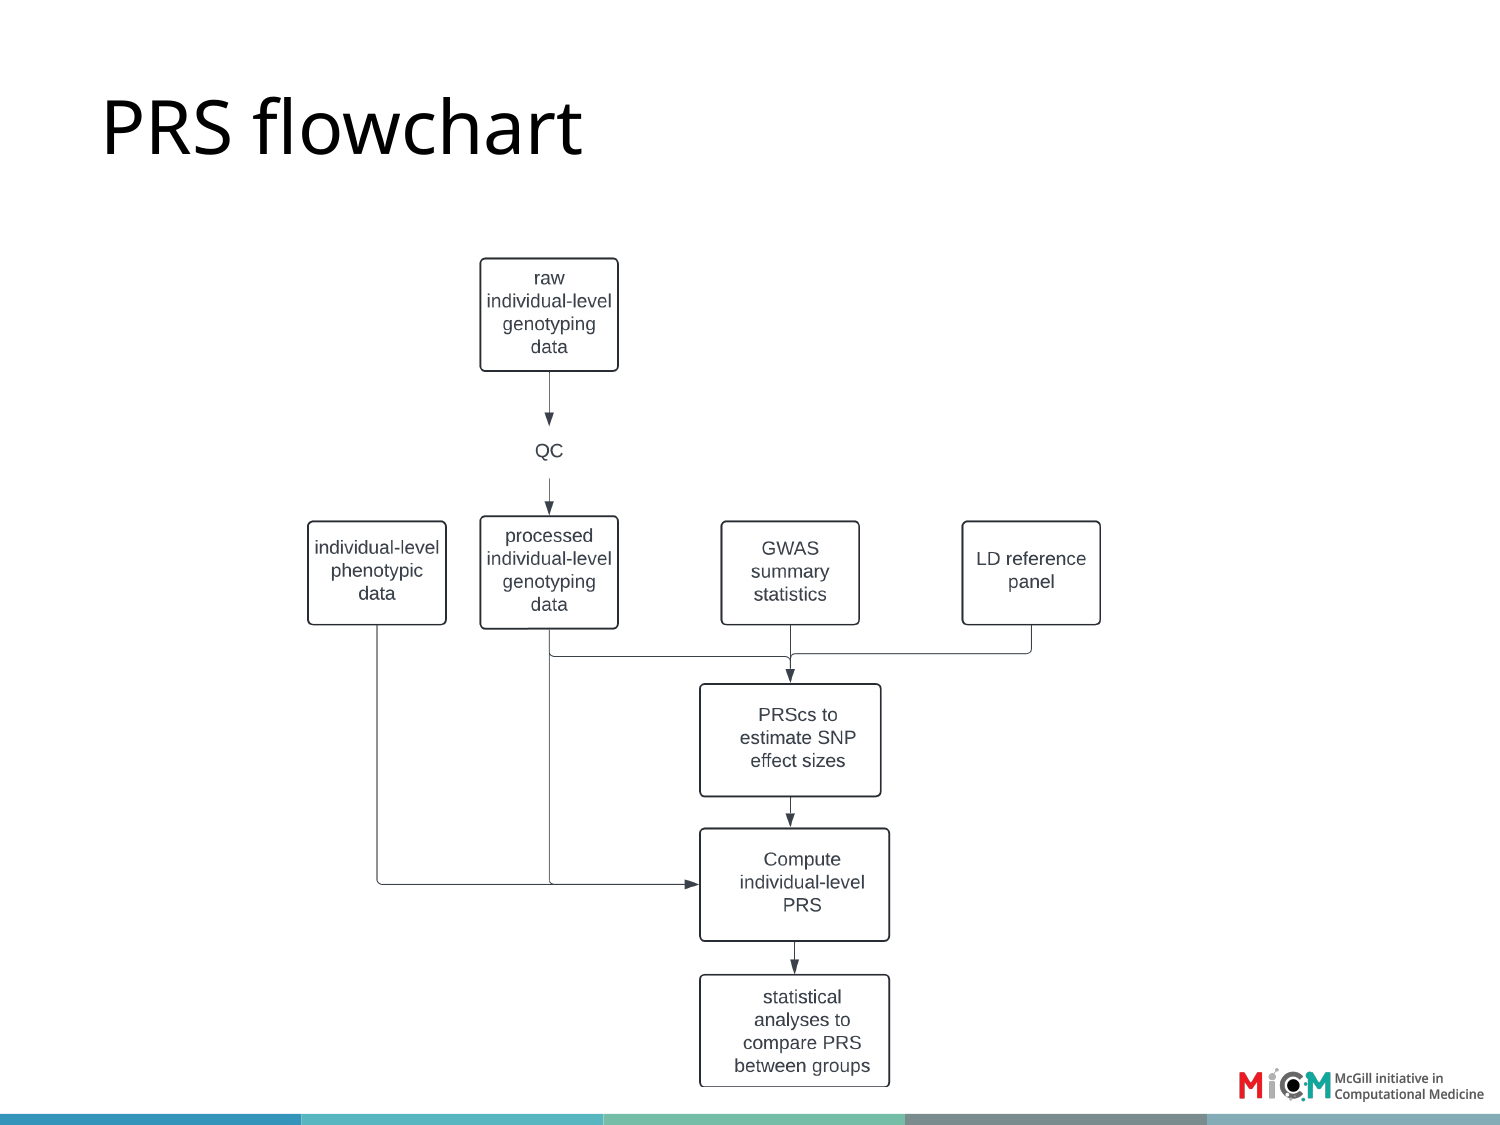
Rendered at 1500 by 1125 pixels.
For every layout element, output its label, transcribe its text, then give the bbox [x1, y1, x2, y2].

picture [306, 257, 1101, 1088]
picture [1211, 1051, 1500, 1122]
title PRS flowchart [85, 38, 1397, 222]
